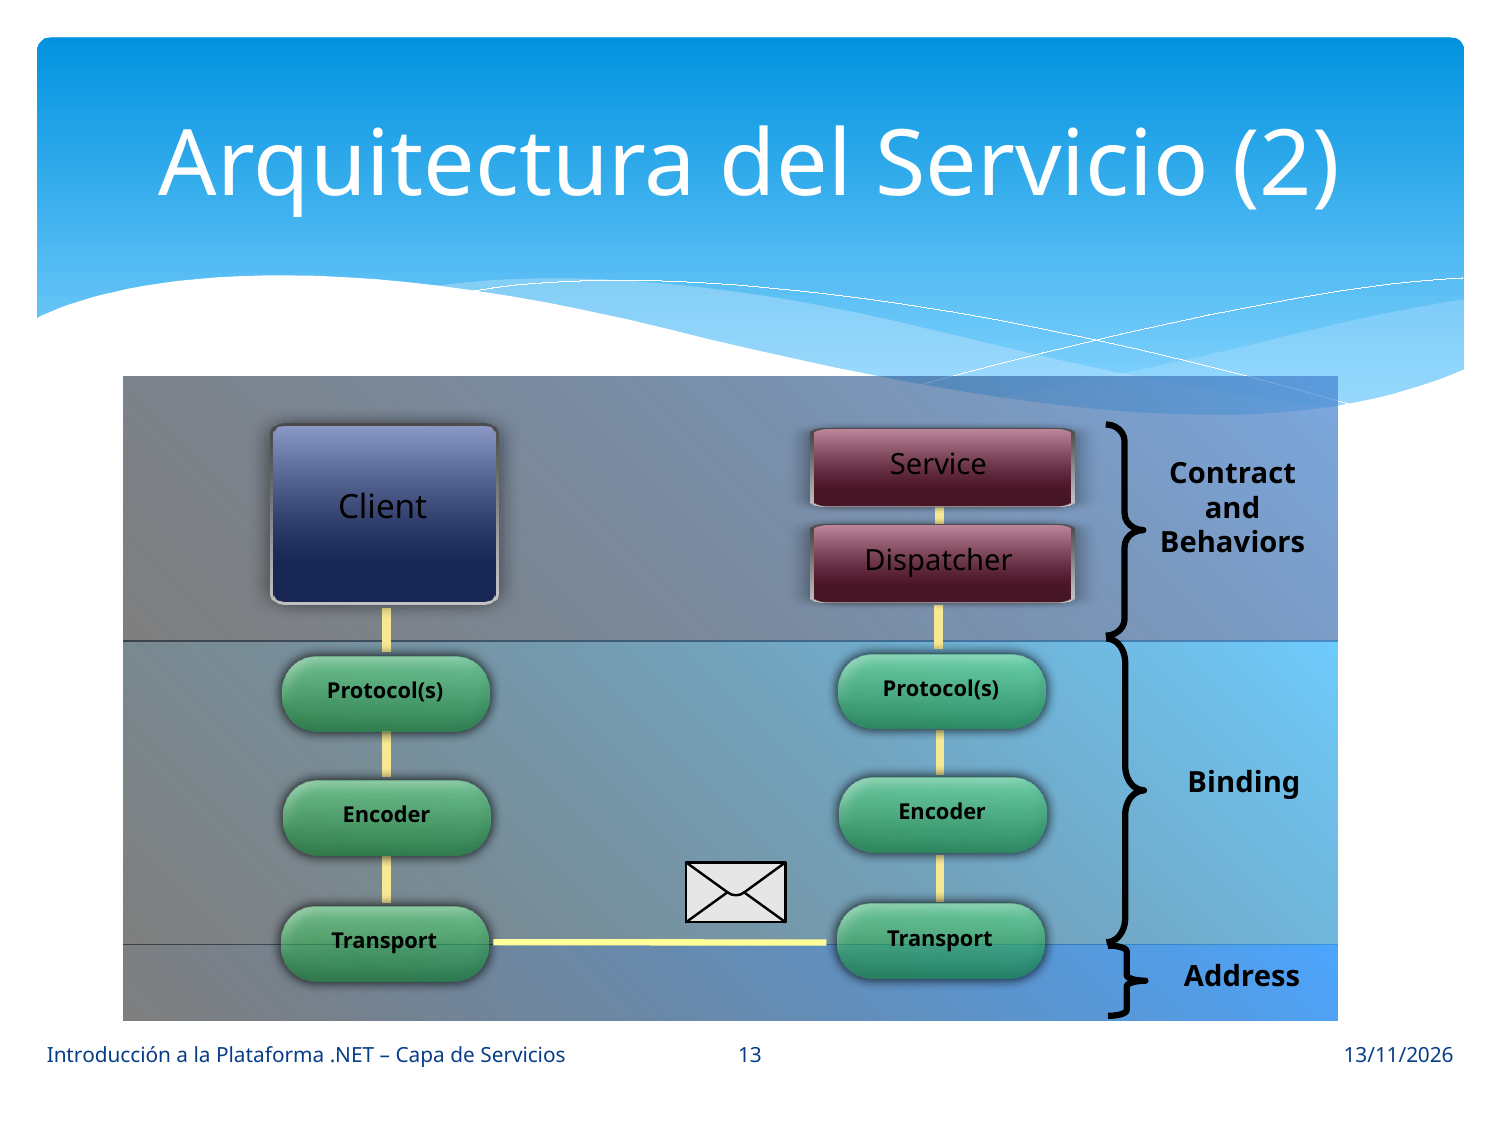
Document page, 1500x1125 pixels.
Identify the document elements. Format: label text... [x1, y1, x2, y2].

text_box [122, 376, 1339, 1022]
slide_number 13 [654, 1031, 846, 1086]
footer Introducción a la Plataforma .NET – Capa de Servicios [31, 1025, 653, 1086]
title Arquitectura del Servicio (2) [75, 55, 1425, 261]
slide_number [847, 1025, 1469, 1086]
